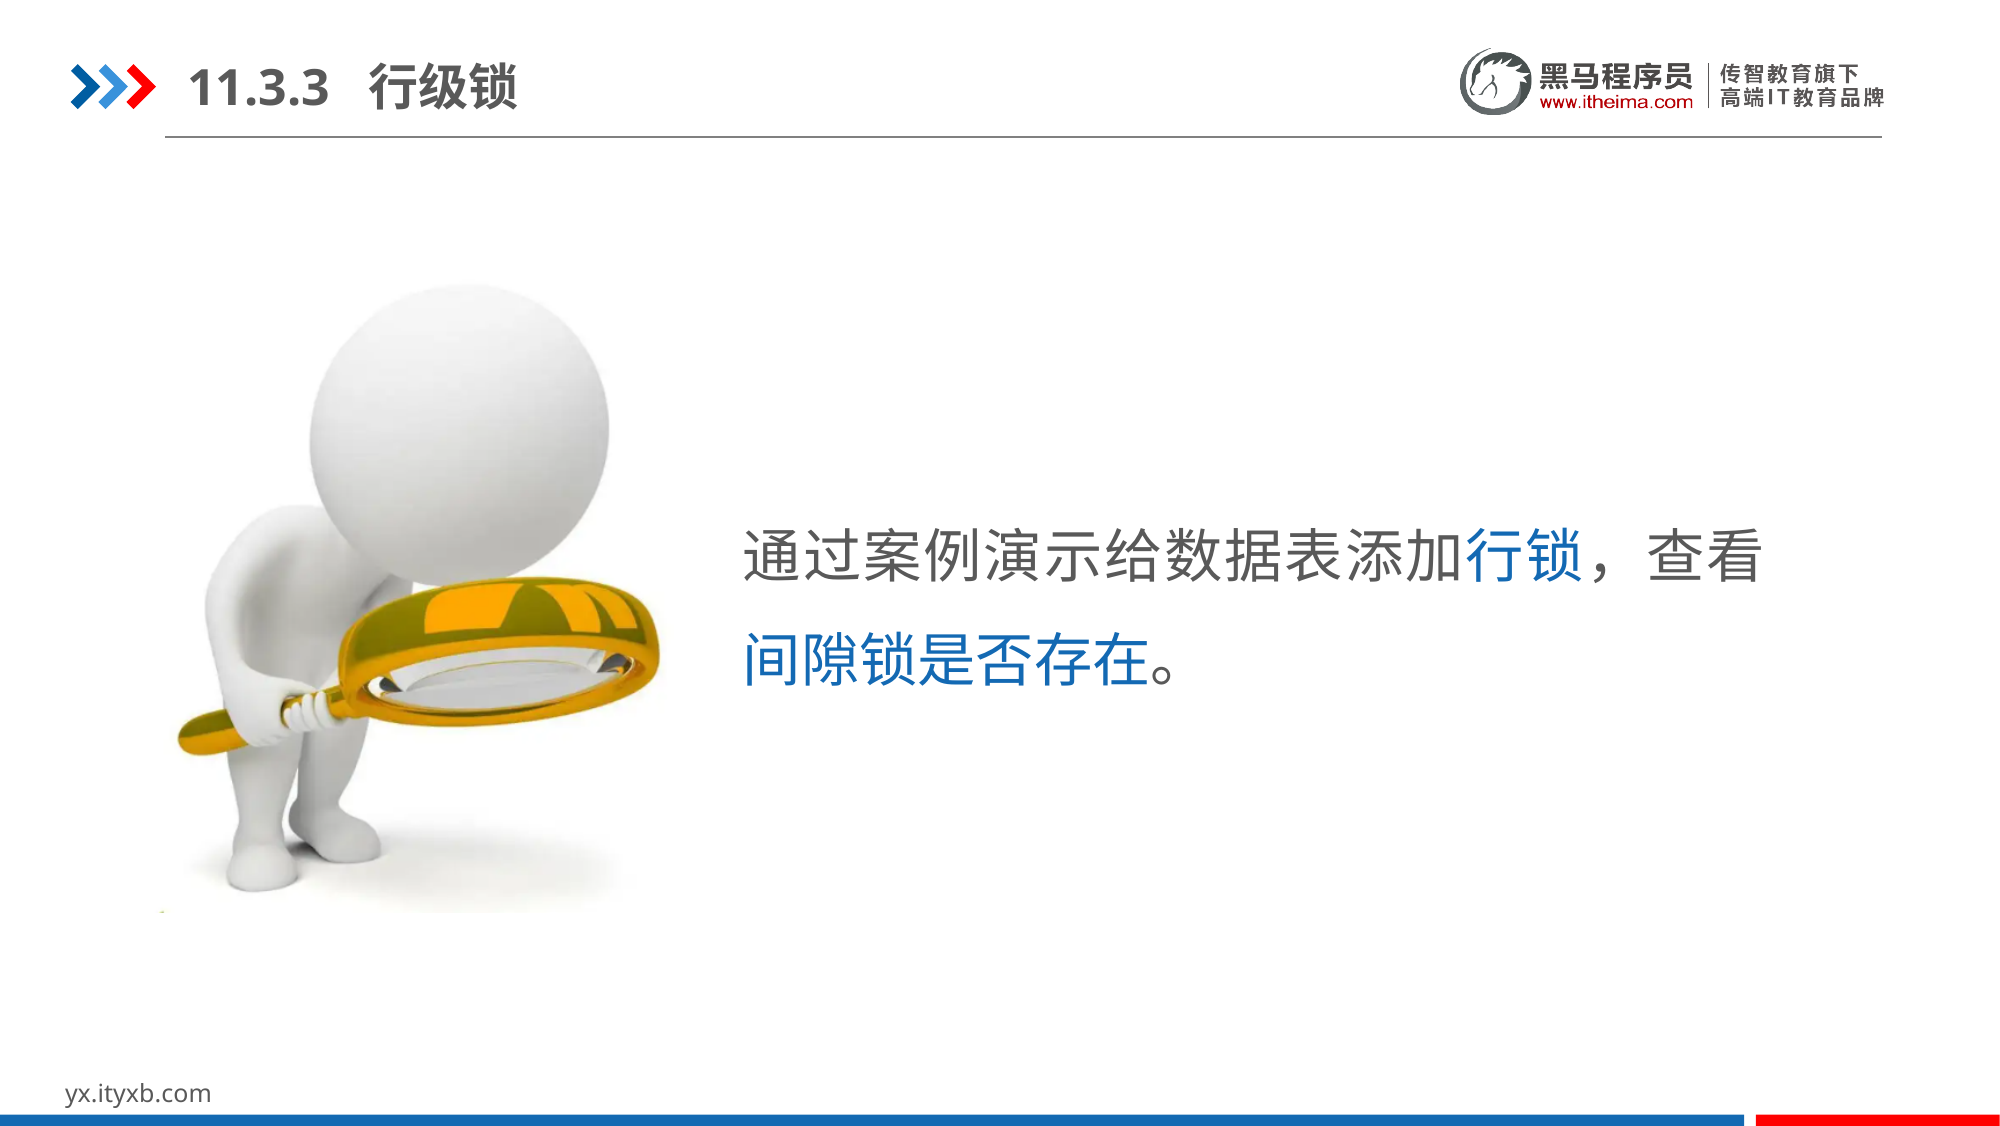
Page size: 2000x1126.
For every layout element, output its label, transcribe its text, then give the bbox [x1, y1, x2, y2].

text_box 11.3.3 行级锁 [187, 43, 1047, 127]
picture [78, 267, 698, 913]
text_box 通过案例演示给数据表添加行锁，查看间隙锁是否存在。 [728, 476, 1780, 701]
picture [1460, 48, 1887, 115]
